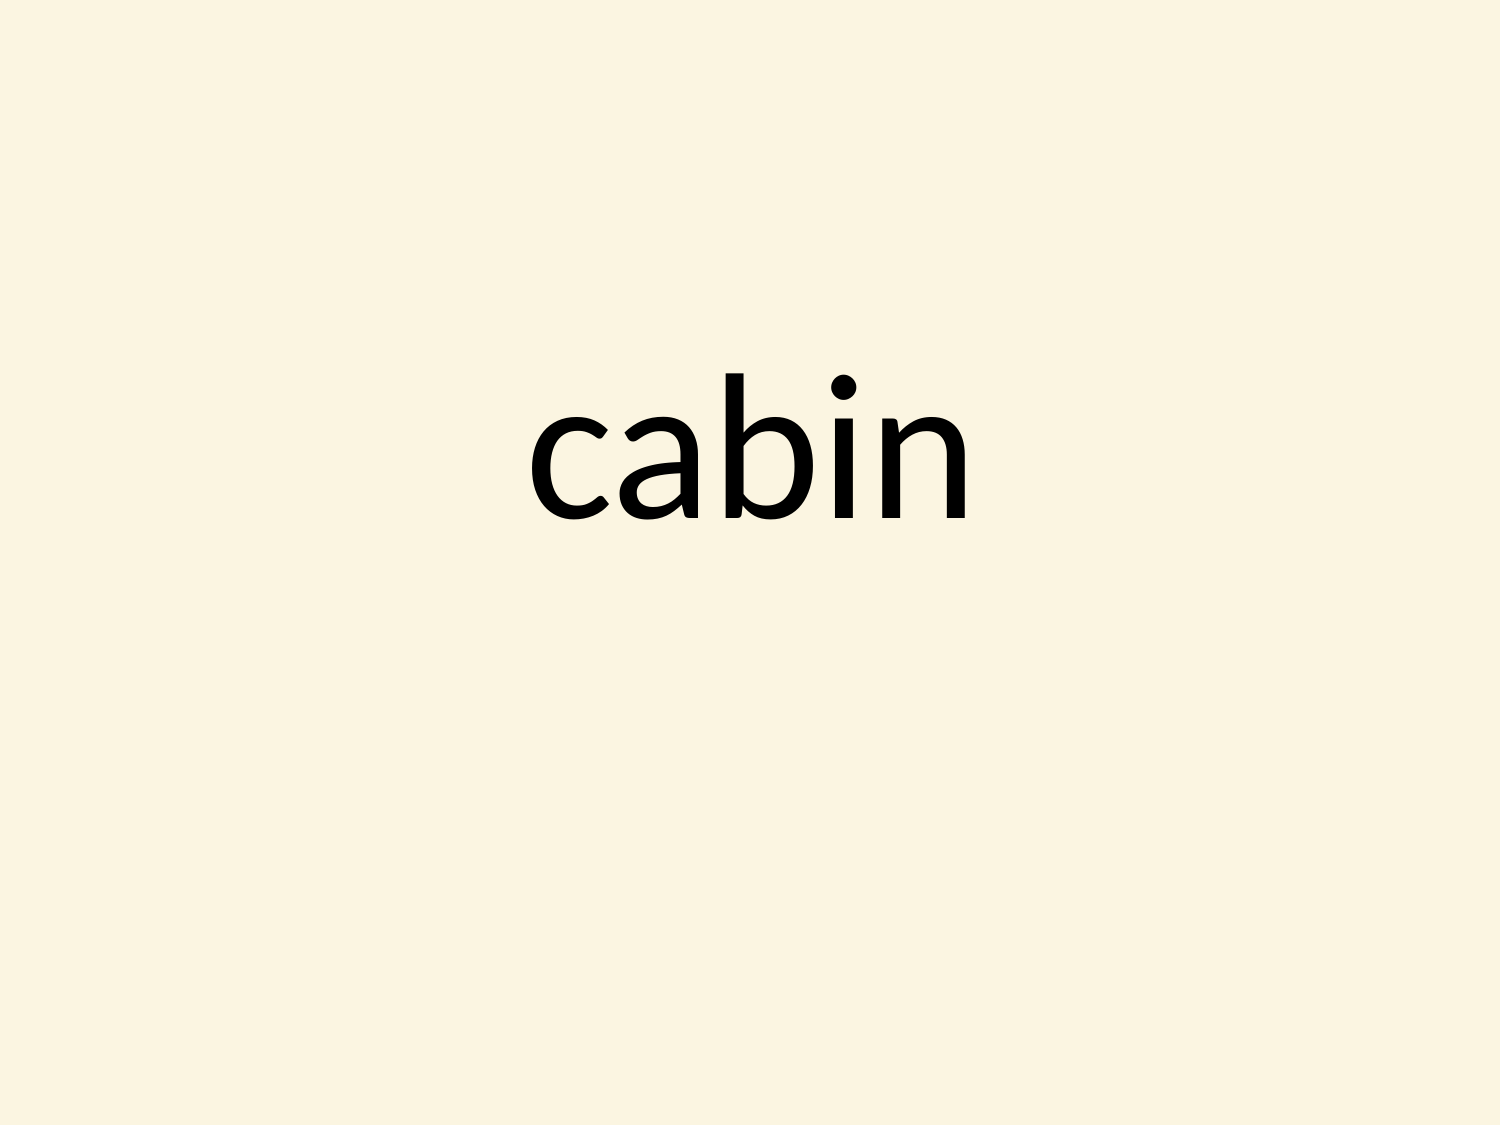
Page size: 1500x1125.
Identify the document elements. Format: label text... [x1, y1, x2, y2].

list cabin [76, 302, 1428, 669]
